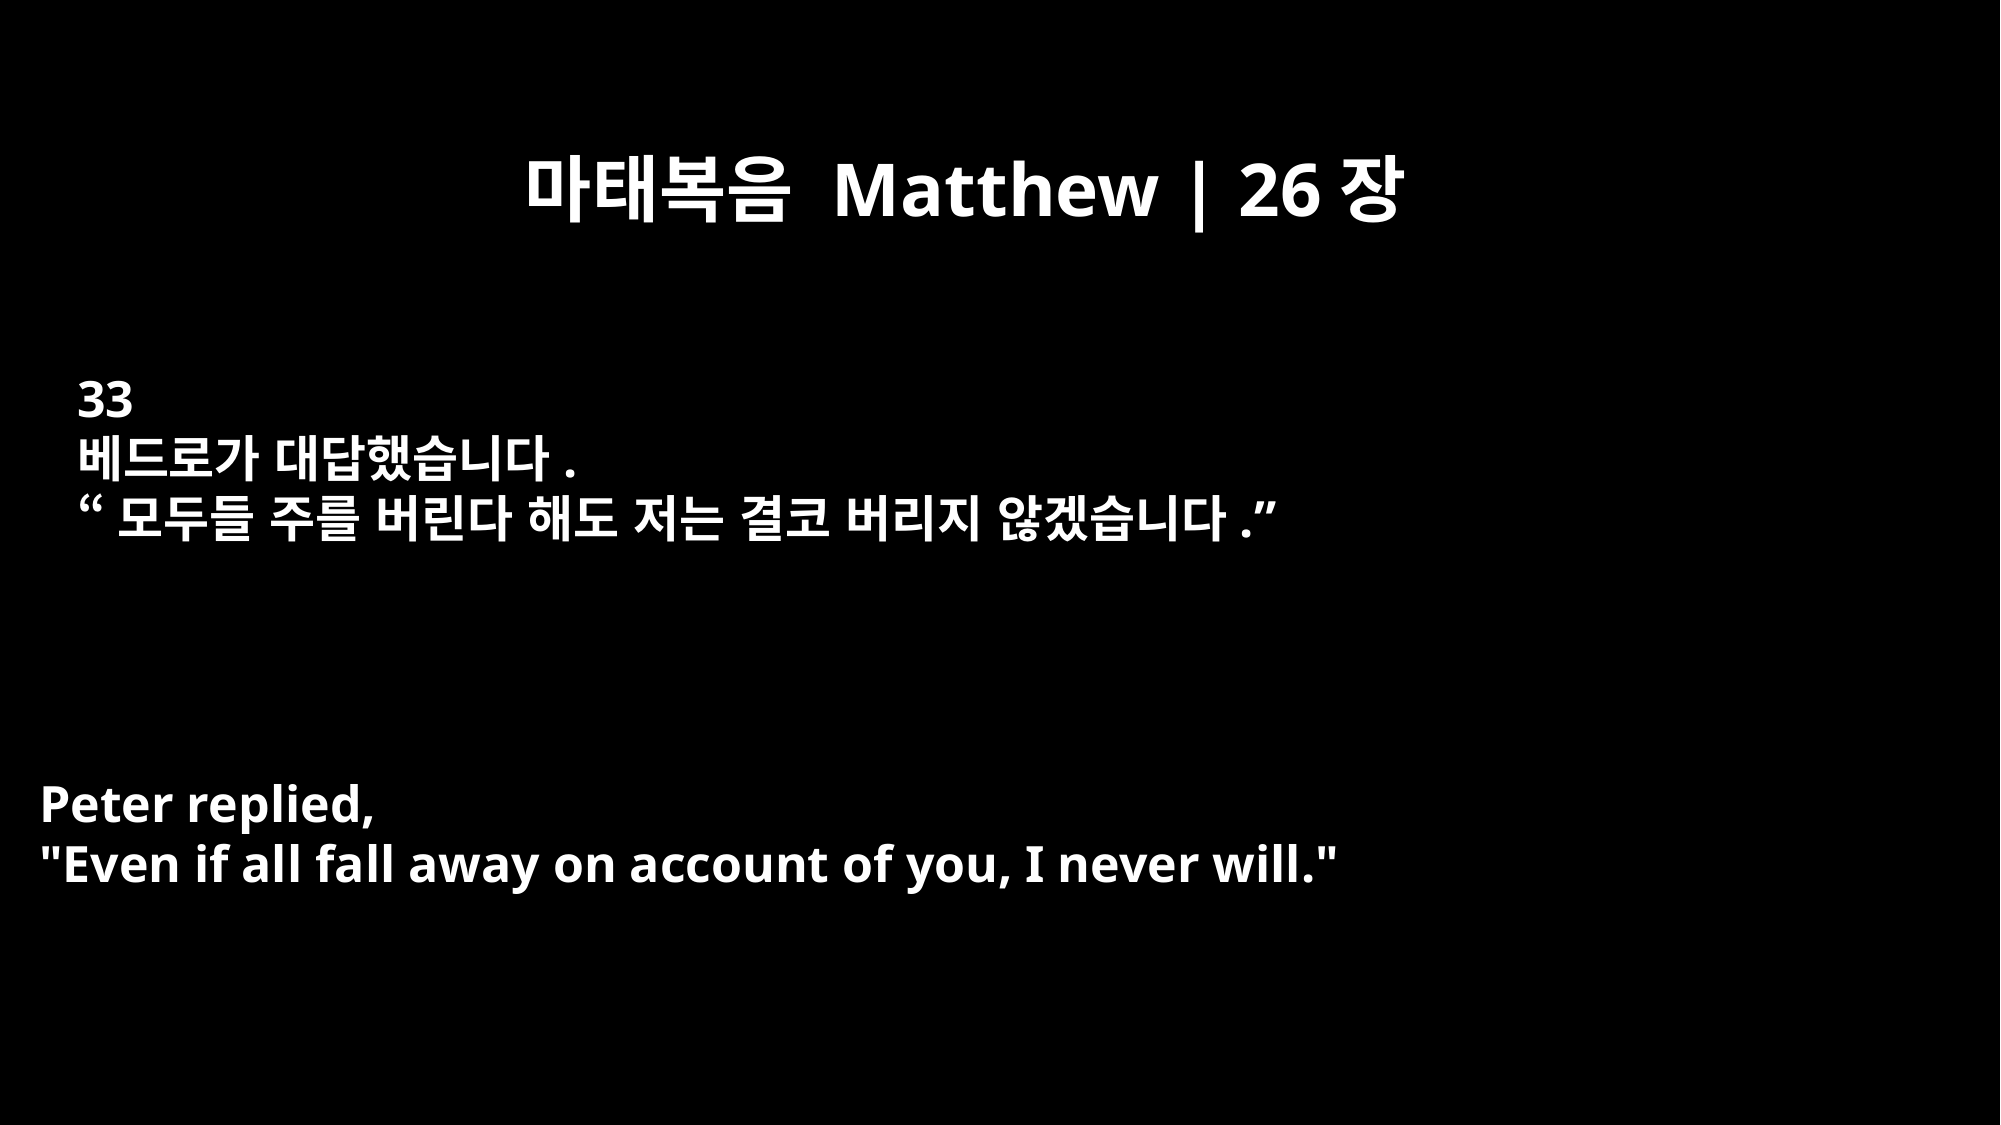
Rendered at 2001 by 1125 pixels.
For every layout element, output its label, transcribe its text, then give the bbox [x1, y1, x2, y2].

text_box 33 베드로가 대답했습니다. “모두들 주를 버린다 해도 저는 결코 버리지 않겠습니다.” [62, 359, 1292, 555]
text_box 마태복음 Matthew | 26장 [510, 136, 1422, 239]
text_box Peter replied, "Even if all fall away on account of you, I never will." [24, 764, 1355, 900]
